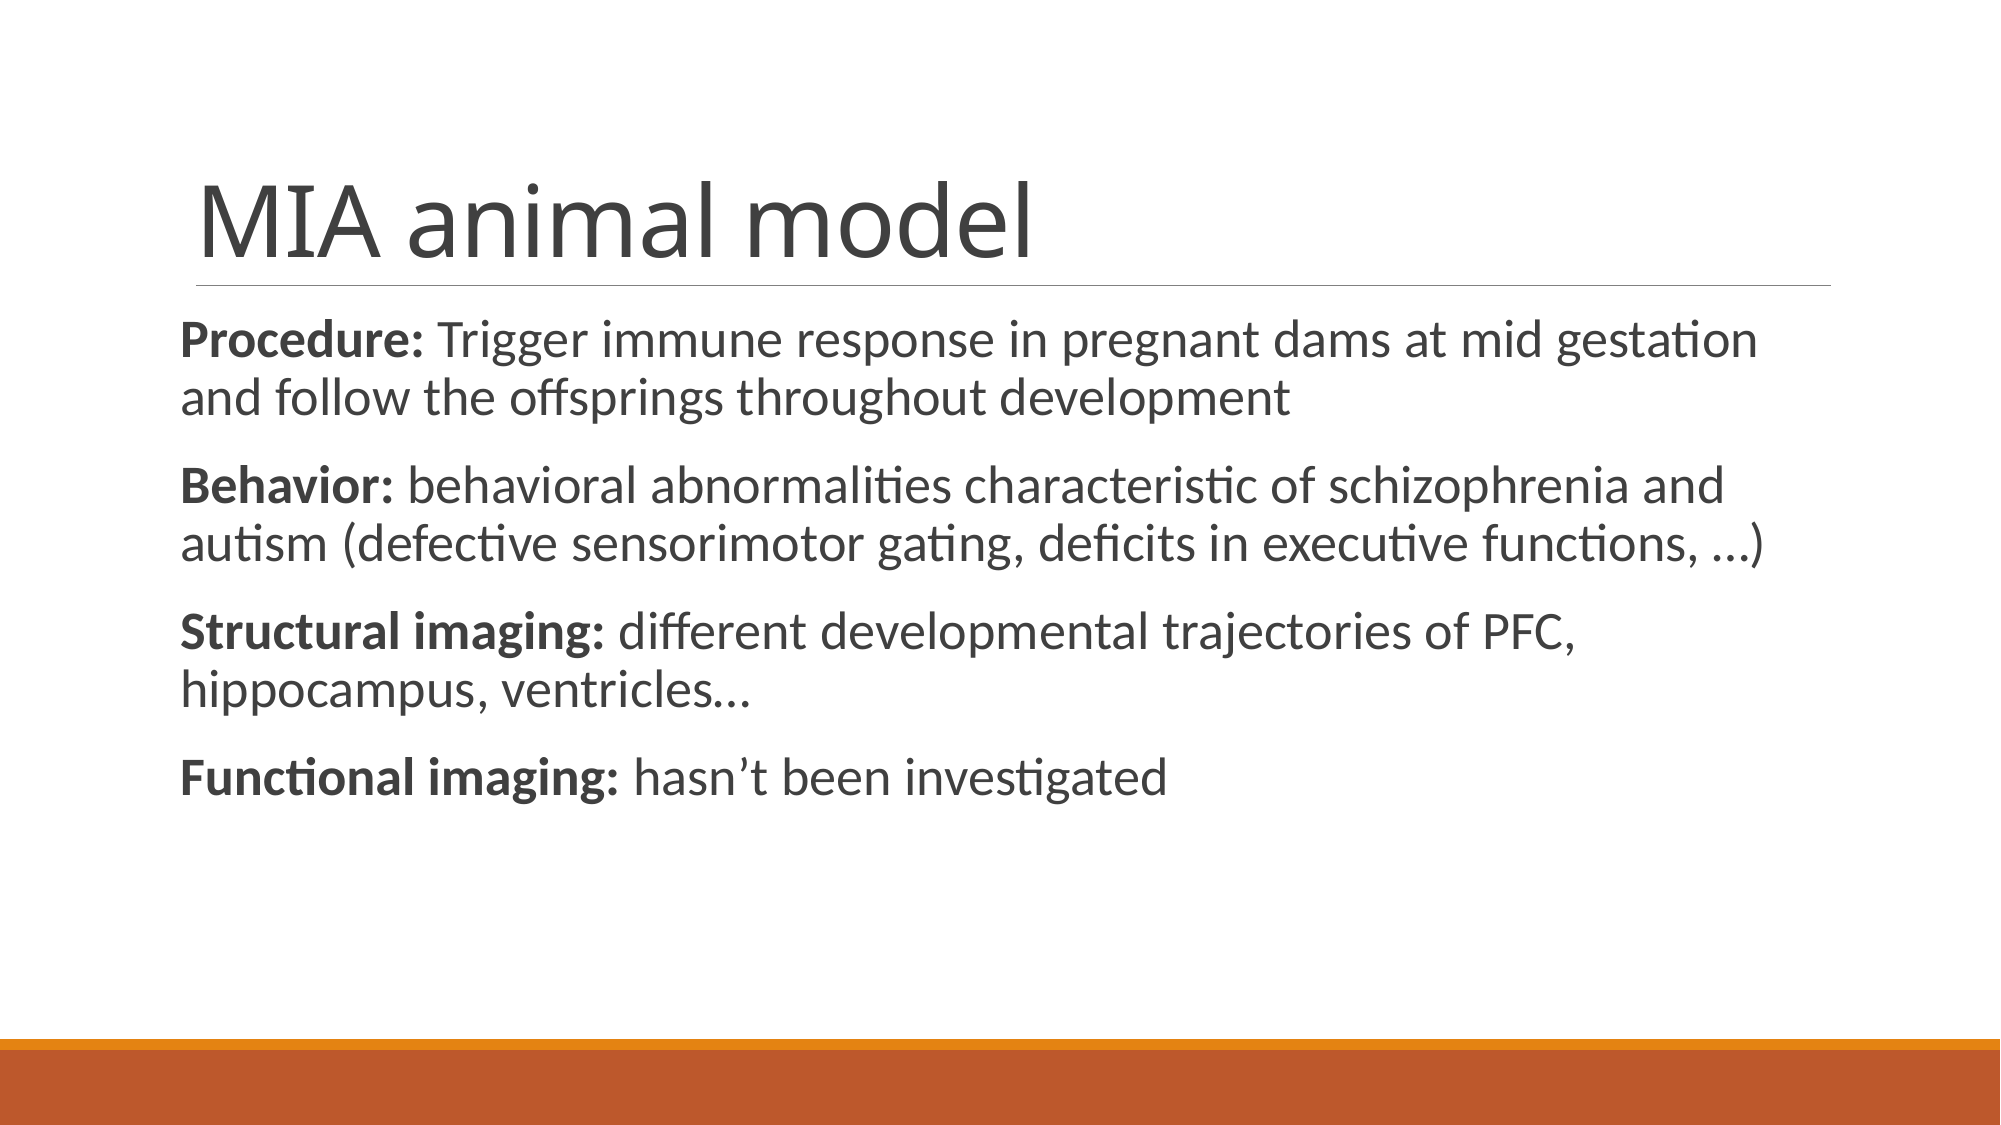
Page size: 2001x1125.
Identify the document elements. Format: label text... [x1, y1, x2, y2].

list Procedure: Trigger immune response in pregnant dams at mid gestation and follow the offsprings throughout development Behavior: behavioral abnormalities characteristic of schizophrenia and autism (defective sensorimotor gating, deficits in executive functions, …) Structural imaging: different developmental trajectories of PFC, hippocampus, ventricles… Functional imaging: hasn’t been investigated [180, 302, 1830, 963]
title MIA animal model [180, 47, 1830, 285]
